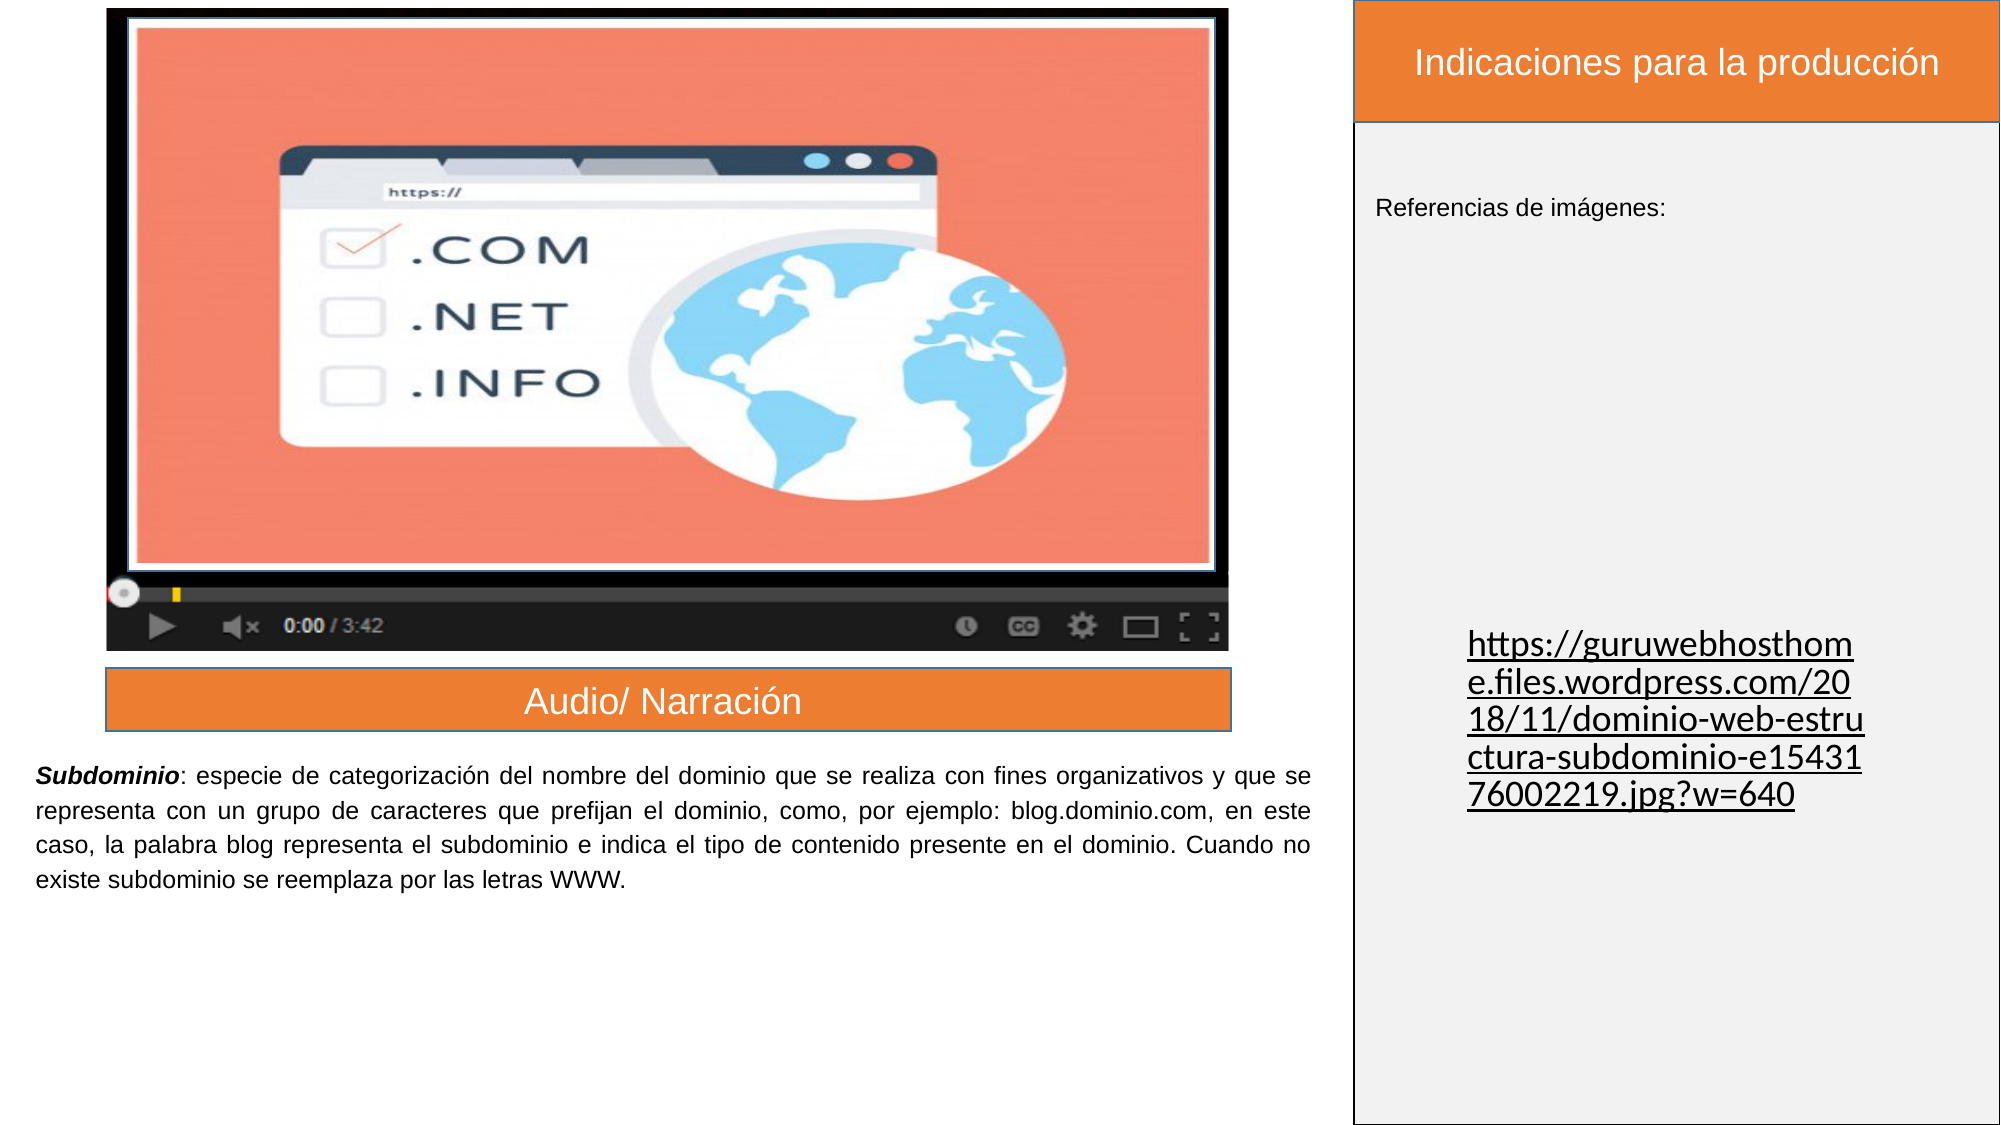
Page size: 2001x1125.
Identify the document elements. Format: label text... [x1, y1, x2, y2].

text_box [105, 7, 1231, 652]
text_box [1353, 122, 2000, 1125]
text_box Referencias de imágenes: [1360, 124, 1995, 334]
text_box Subdominio: especie de categorización del nombre del dominio que se realiza con fines organizativos y que se representa con un grupo de caracteres que prefijan el dominio, como, por ejemplo: blog.dominio.com, en este caso, la palabra blog representa el subdominio e indica el tipo de contenido presente en el dominio. Cuando no existe subdominio se reemplaza por las letras WWW. [20, 747, 1330, 901]
text_box https://guruwebhosthome.files.wordpress.com/2018/11/dominio-web-estructura-subdominio-e1543176002219.jpg?w=640 [1452, 611, 1885, 717]
text_box Audio/ Narración [105, 667, 1231, 731]
text_box Indicaciones para la producción [1353, 0, 2000, 122]
picture [134, 26, 1214, 563]
